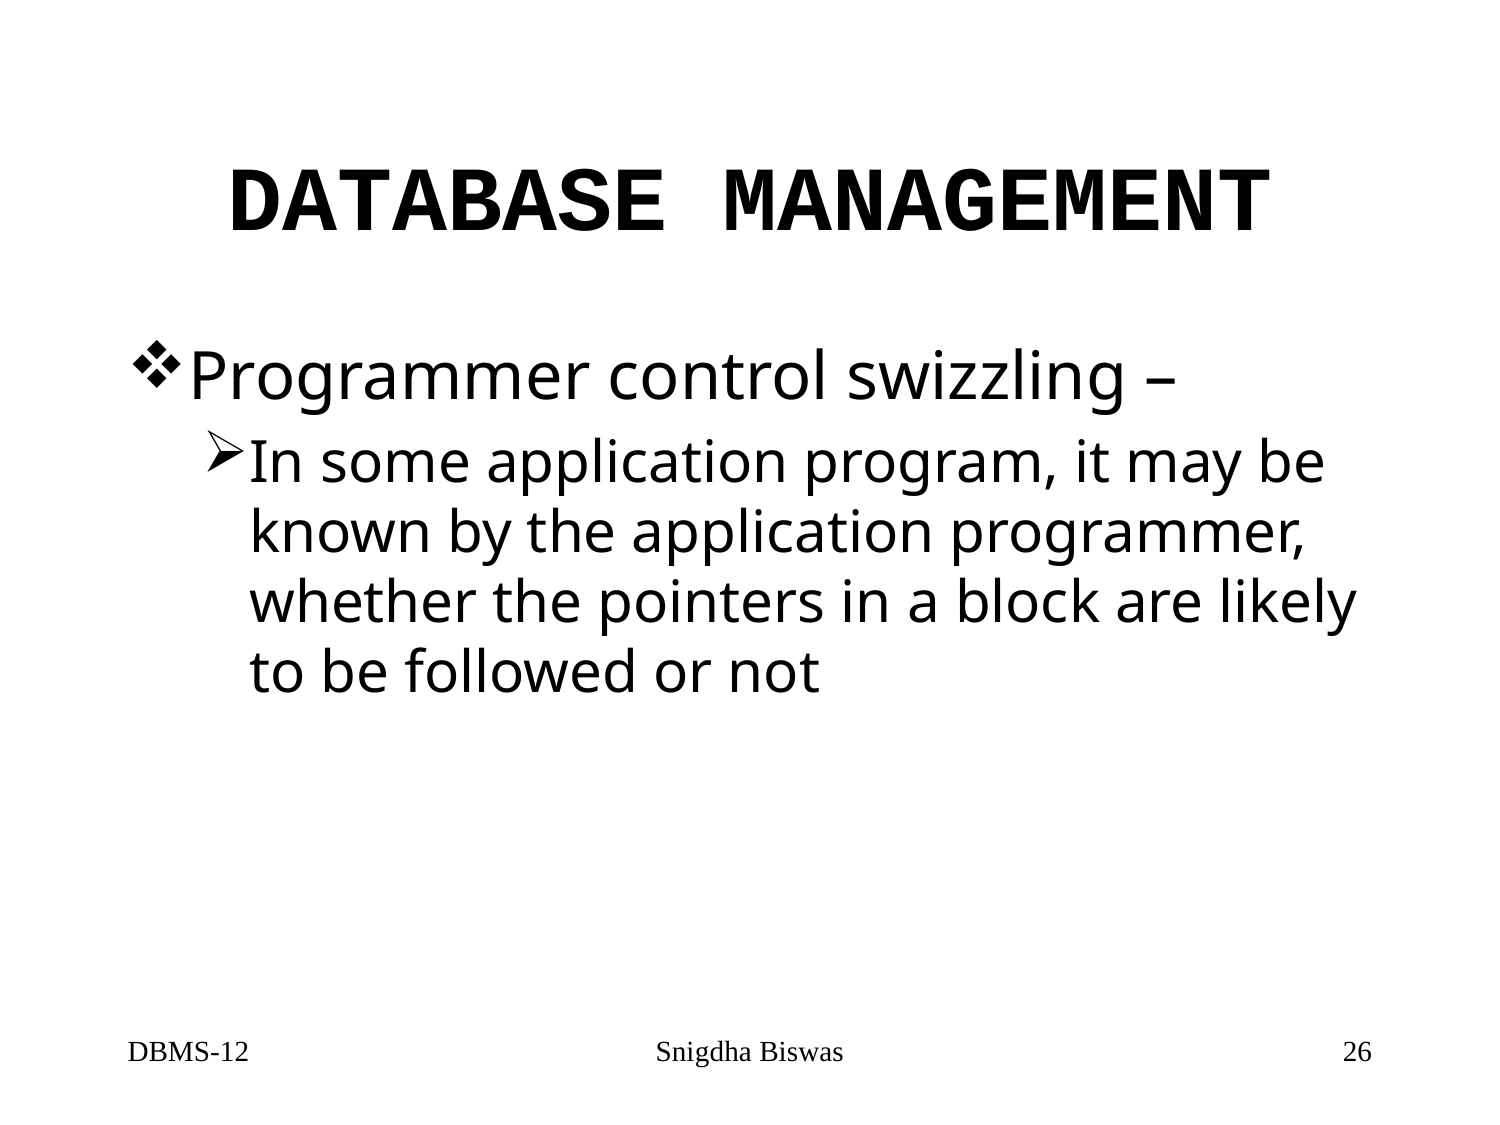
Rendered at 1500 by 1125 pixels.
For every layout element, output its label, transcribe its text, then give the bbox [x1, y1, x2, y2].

list Programmer control swizzling – In some application program, it may be known by the application programmer, whether the pointers in a block are likely to be followed or not [112, 324, 1388, 1001]
title DATABASE MANAGEMENT [112, 99, 1388, 288]
slide_number 26 [1074, 1024, 1388, 1101]
slide_number DBMS-12 [112, 1024, 426, 1101]
footer Snigdha Biswas [512, 1024, 988, 1101]
